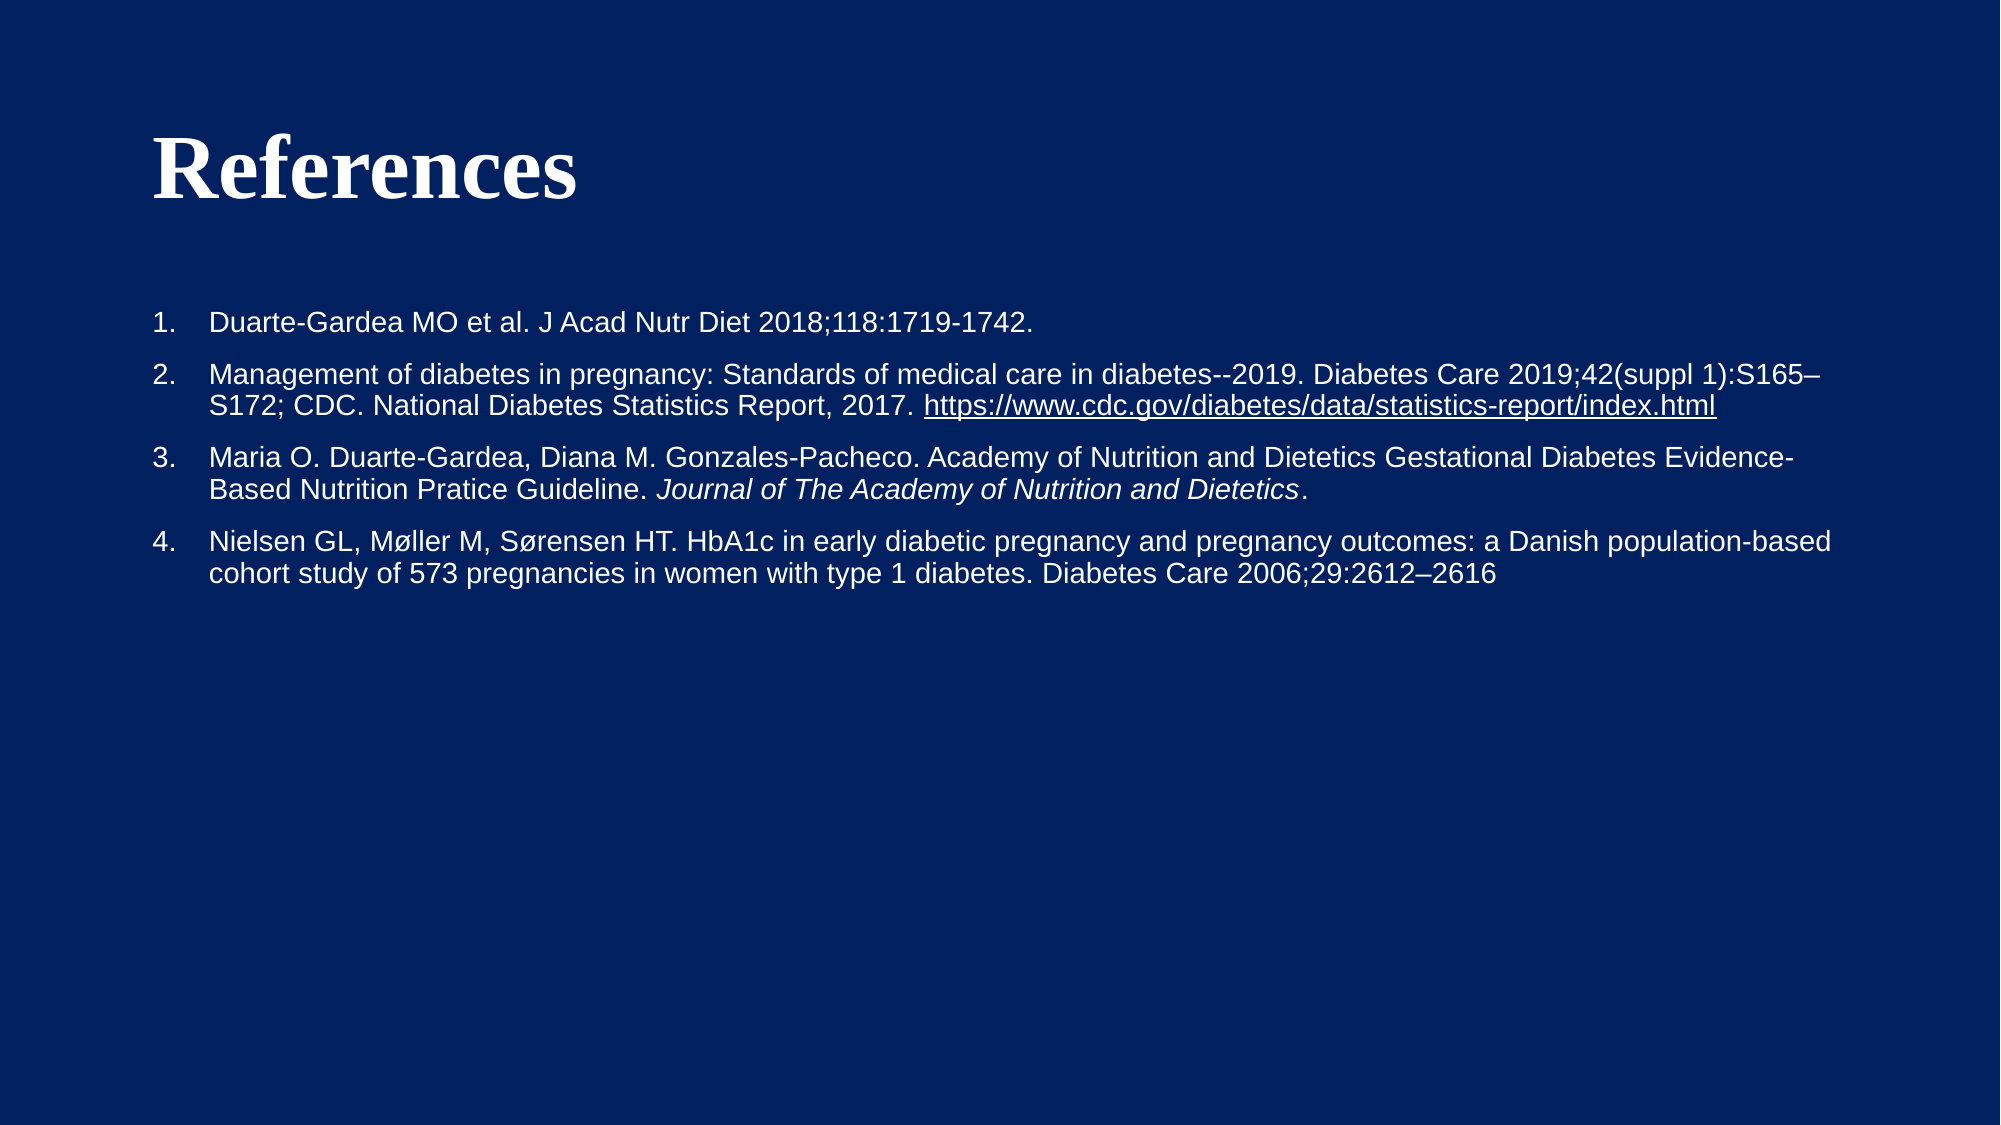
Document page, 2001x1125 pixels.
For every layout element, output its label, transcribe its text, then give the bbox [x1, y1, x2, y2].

title References [137, 59, 1863, 278]
list Duarte-Gardea MO et al. J Acad Nutr Diet 2018;118:1719-1742. Management of diabetes in pregnancy: Standards of medical care in diabetes--2019. Diabetes Care 2019;42(suppl 1):S165–S172; CDC. National Diabetes Statistics Report, 2017. https://www.cdc.gov/diabetes/data/statistics-report/index.html Maria O. Duarte-Gardea, Diana M. Gonzales-Pacheco. Academy of Nutrition and Dietetics Gestational Diabetes Evidence-Based Nutrition Pratice Guideline. Journal of The Academy of Nutrition and Dietetics. Nielsen GL, Møller M, Sørensen HT. HbA1c in early diabetic pregnancy and pregnancy outcomes: a Danish population-based cohort study of 573 pregnancies in women with type 1 diabetes. Diabetes Care 2006;29:2612–2616 [137, 299, 1863, 729]
